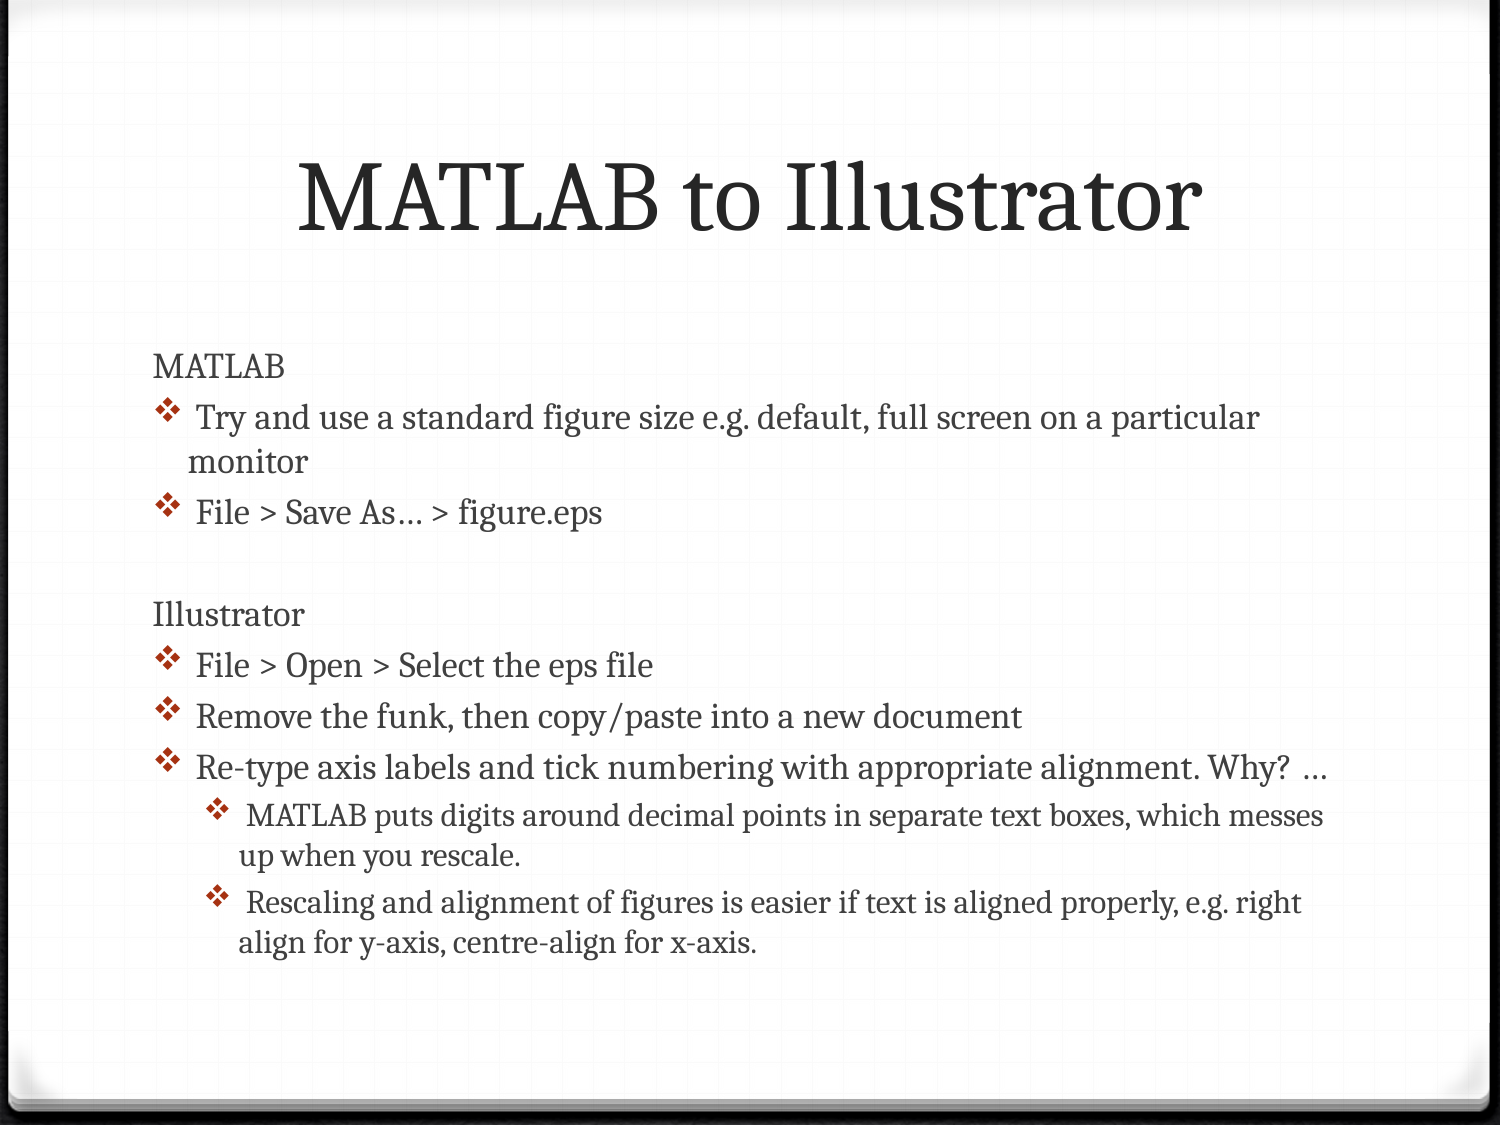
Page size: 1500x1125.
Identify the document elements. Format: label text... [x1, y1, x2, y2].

title MATLAB to Illustrator [90, 71, 1410, 309]
picture [0, 0, 1500, 1125]
list MATLAB Try and use a standard figure size e.g. default, full screen on a particular monitor File > Save As… > figure.eps Illustrator File > Open > Select the eps file Remove the funk, then copy/paste into a new document Re-type axis labels and tick numbering with appropriate alignment. Why? … MATLAB puts digits around decimal points in separate text boxes, which messes up when you rescale. Rescaling and alignment of figures is easier if text is aligned properly, e.g. right align for y-axis, centre-align for x-axis. [137, 334, 1363, 983]
